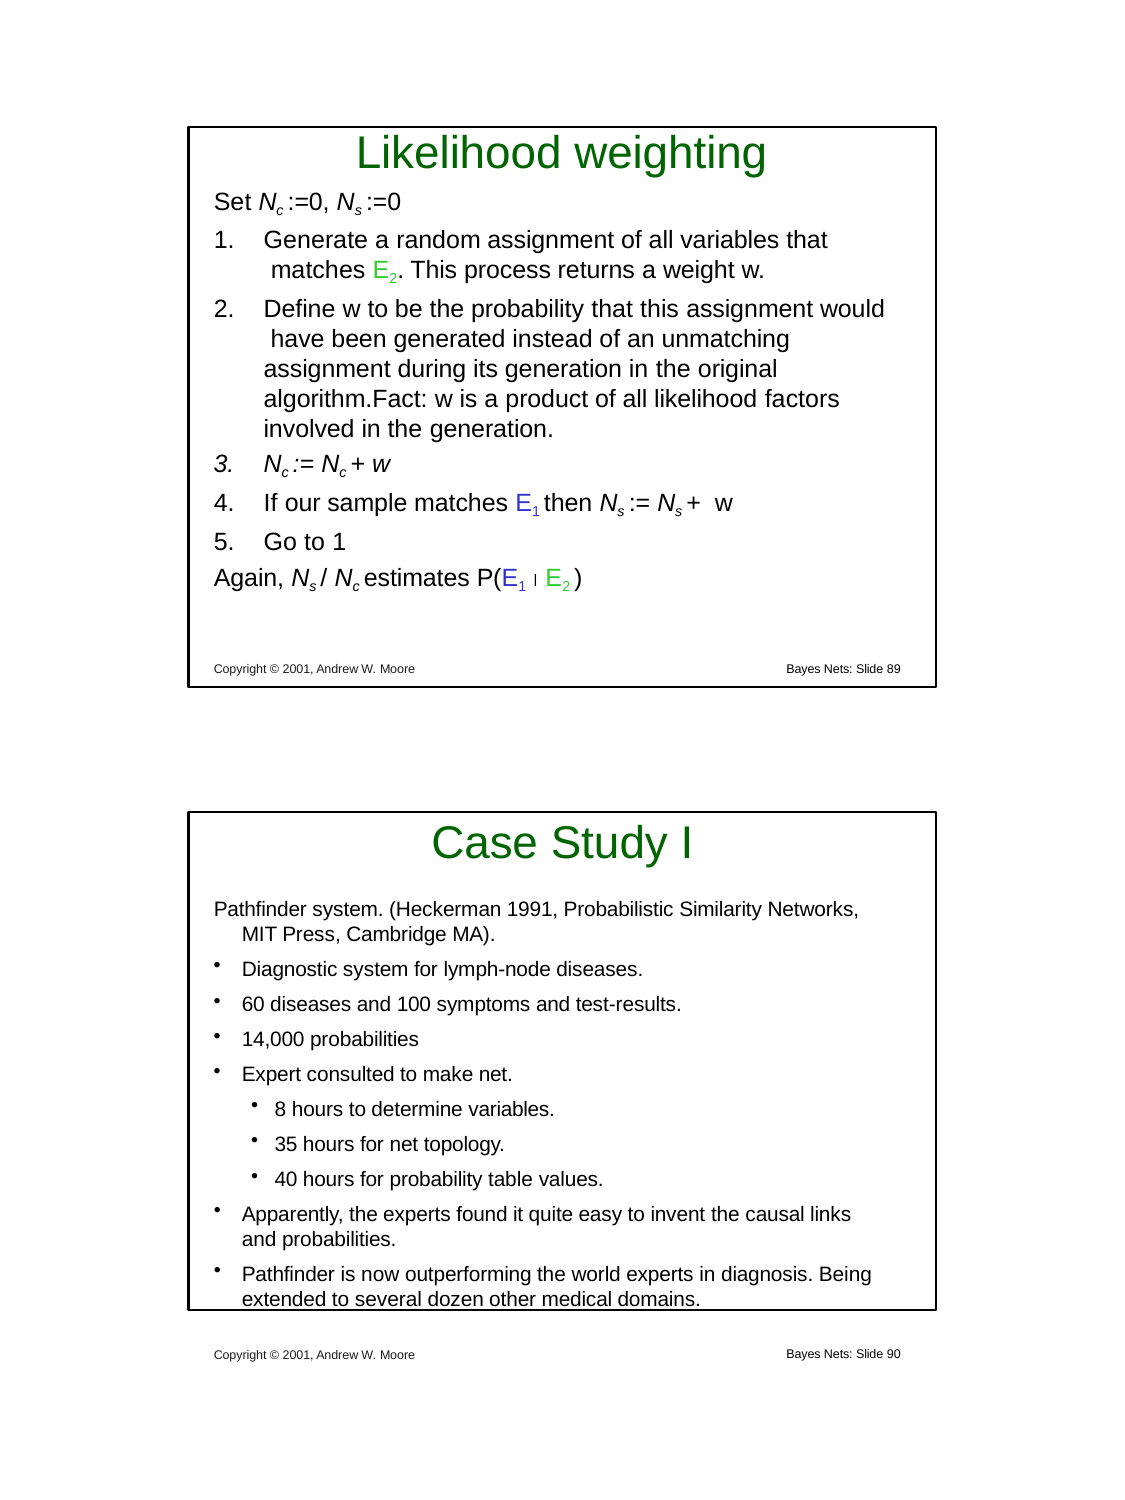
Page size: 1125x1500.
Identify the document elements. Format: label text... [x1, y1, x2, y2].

text_box [188, 126, 937, 688]
title Likelihood weighting [353, 121, 771, 126]
footer Copyright © 2001, Andrew W. Moore [211, 1345, 420, 1500]
text_box Bayes Nets: Slide 90 [784, 1345, 905, 1362]
text_box Case Study I Pathfinder system. (Heckerman 1991, Probabilistic Similarity Networks, MIT Press, Cambridge MA). Diagnostic system for lymph-node diseases. 60 diseases and 100 symptoms and test-results. 14,000 probabilities Expert consulted to make net. 8 hours to determine variables. 35 hours for net topology. 40 hours for probability table values. Apparently, the experts found it quite easy to invent the causal links and probabilities. Pathfinder is now outperforming the world experts in diagnosis. Being extended to several dozen other medical domains. [188, 812, 937, 1311]
